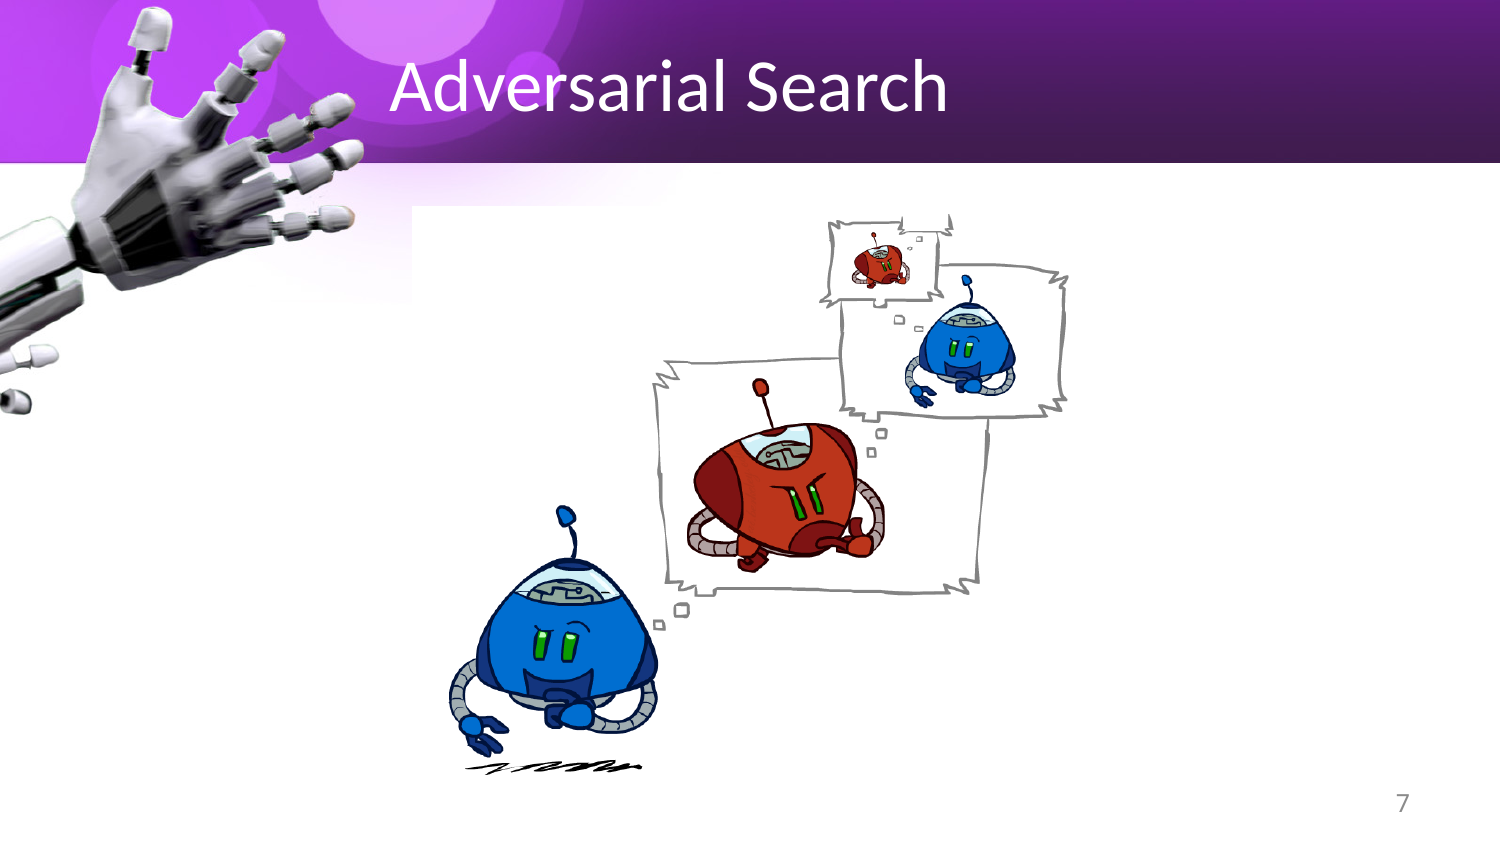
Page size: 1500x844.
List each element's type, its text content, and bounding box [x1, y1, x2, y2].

title Adversarial Search [374, 21, 1477, 141]
picture [0, 0, 1500, 844]
slide_number 7 [1074, 782, 1425, 827]
